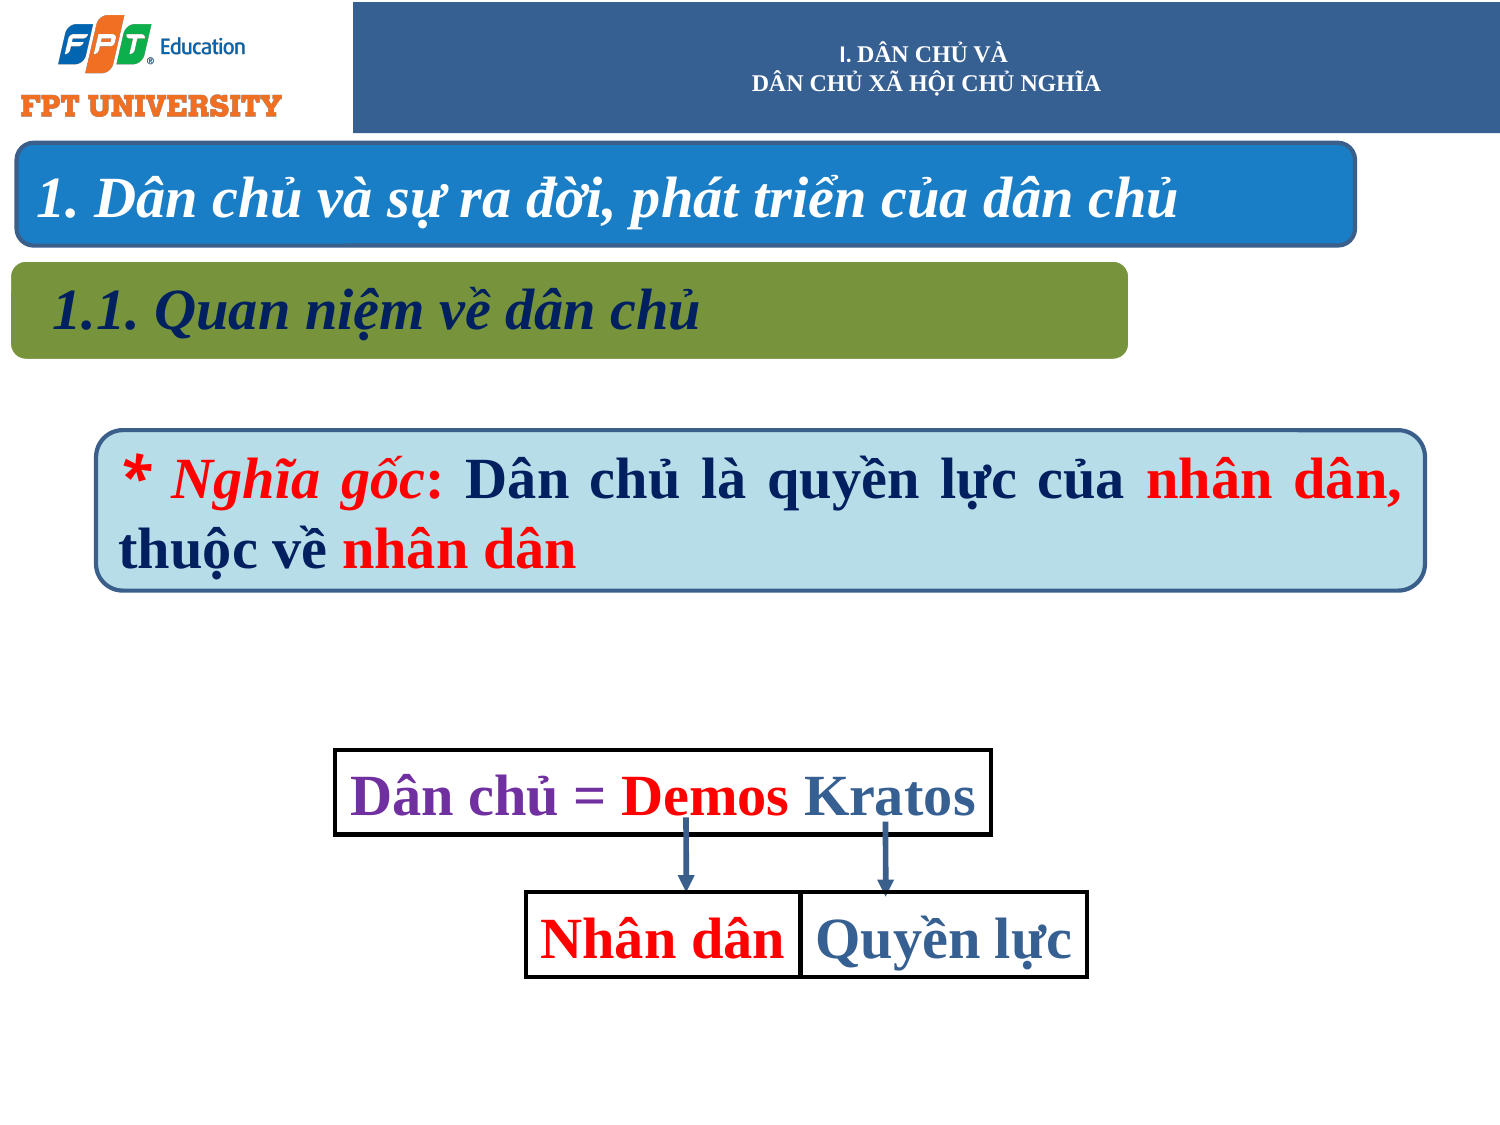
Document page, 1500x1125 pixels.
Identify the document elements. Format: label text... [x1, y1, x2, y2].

text_box Nhân dân [525, 892, 800, 978]
text_box [679, 817, 693, 892]
text_box [879, 821, 892, 892]
title I. DÂN CHỦ VÀ DÂN CHỦ XÃ HỘI CHỦ NGHĨA [353, 2, 1500, 134]
text_box 1. Dân chủ và sự ra đời, phát triển của dân chủ [14, 140, 1358, 248]
picture [21, 15, 282, 117]
text_box Quyền lực [800, 892, 1088, 978]
text_box * Nghĩa gốc: Dân chủ là quyền lực của nhân dân, thuộc về nhân dân [93, 428, 1428, 593]
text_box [8, 259, 1131, 362]
text_box Dân chủ = Demos Kratos [335, 749, 991, 835]
